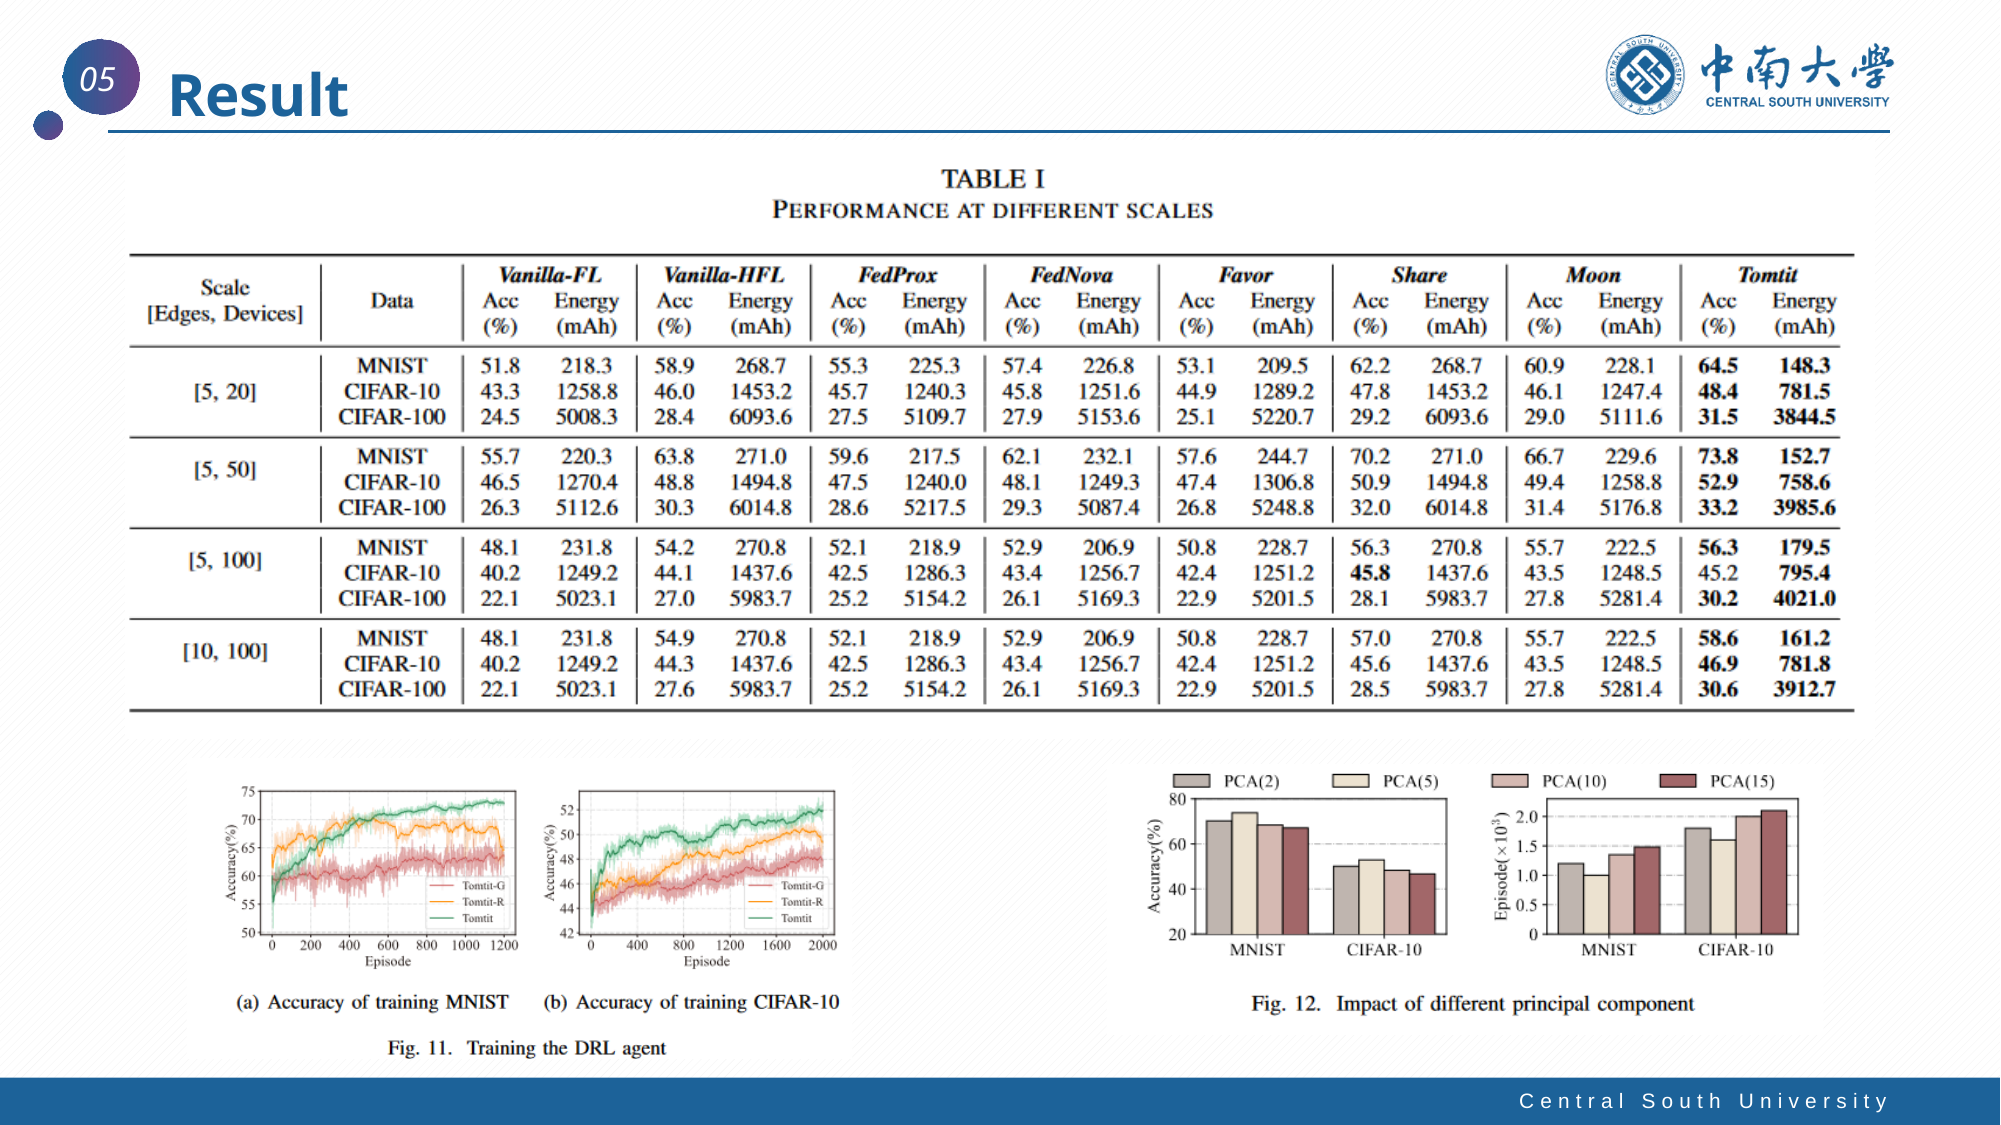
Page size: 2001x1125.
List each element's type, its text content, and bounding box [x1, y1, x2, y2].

text_box Result [152, 15, 1500, 128]
text_box Central South University [1504, 1080, 1902, 1120]
picture [1106, 764, 1824, 1035]
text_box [33, 38, 153, 140]
picture [1595, 28, 1907, 121]
picture [125, 140, 1875, 739]
picture [186, 757, 853, 1059]
text_box [0, 1077, 2000, 1125]
